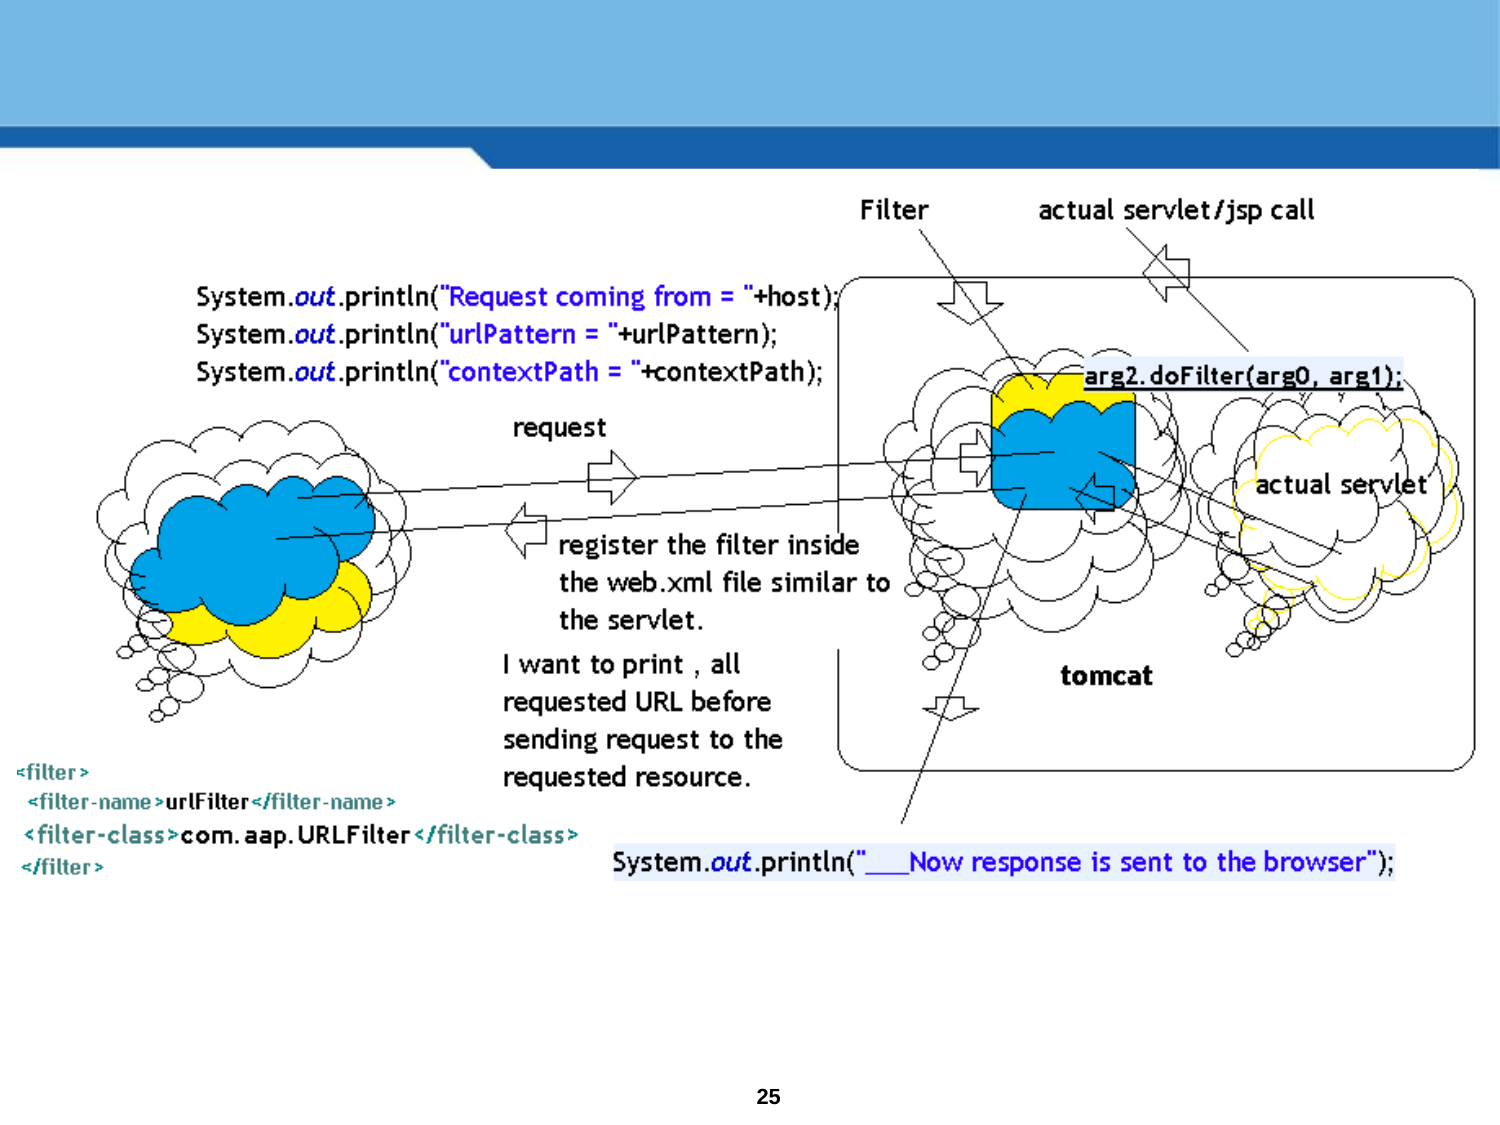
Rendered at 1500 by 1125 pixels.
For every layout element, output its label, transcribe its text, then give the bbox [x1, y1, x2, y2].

slide_number 25 [574, 1074, 963, 1125]
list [17, 169, 1480, 937]
picture [0, 0, 1500, 188]
